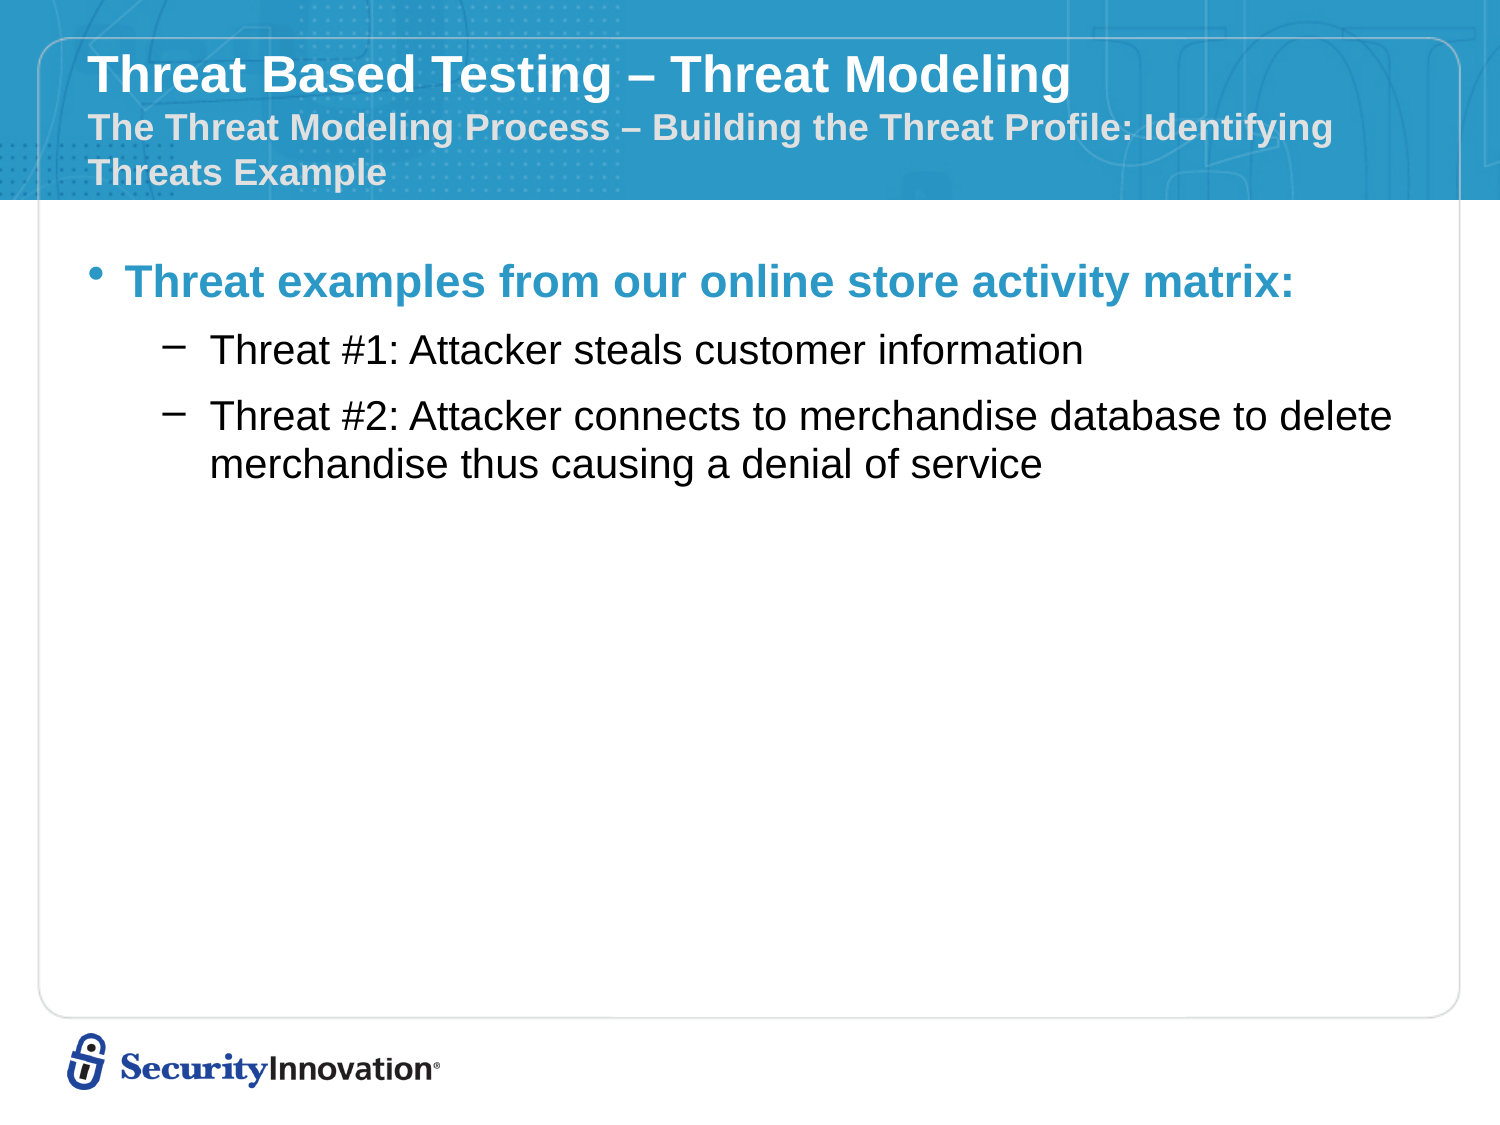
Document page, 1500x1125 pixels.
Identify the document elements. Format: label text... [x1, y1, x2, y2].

title Threat Based Testing – Threat Modeling The Threat Modeling Process – Building the Threat Profile: Identifying Threats Example [72, 23, 1443, 212]
picture [0, 0, 1500, 1090]
list Threat examples from our online store activity matrix: Threat #1: Attacker steals customer information Threat #2: Attacker connects to merchandise database to delete merchandise thus causing a denial of service [72, 247, 1443, 1001]
